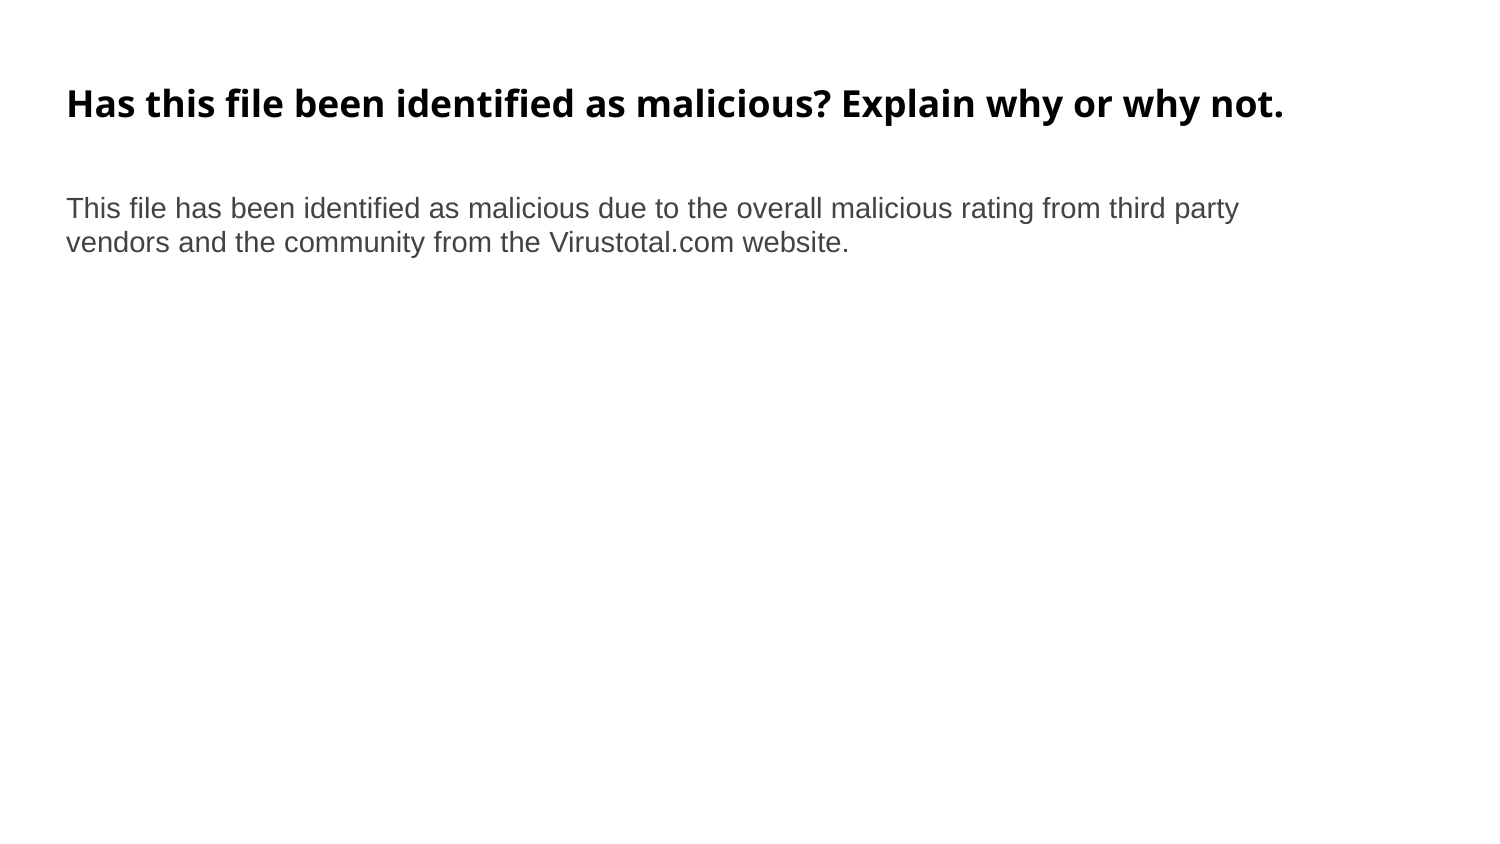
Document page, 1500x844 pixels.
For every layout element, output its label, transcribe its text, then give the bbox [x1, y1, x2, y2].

text_box This file has been identified as malicious due to the overall malicious rating from third party vendors and the community from the Virustotal.com website. [51, 173, 1288, 274]
list Has this file been identified as malicious? Explain why or why not. [51, 68, 1312, 222]
